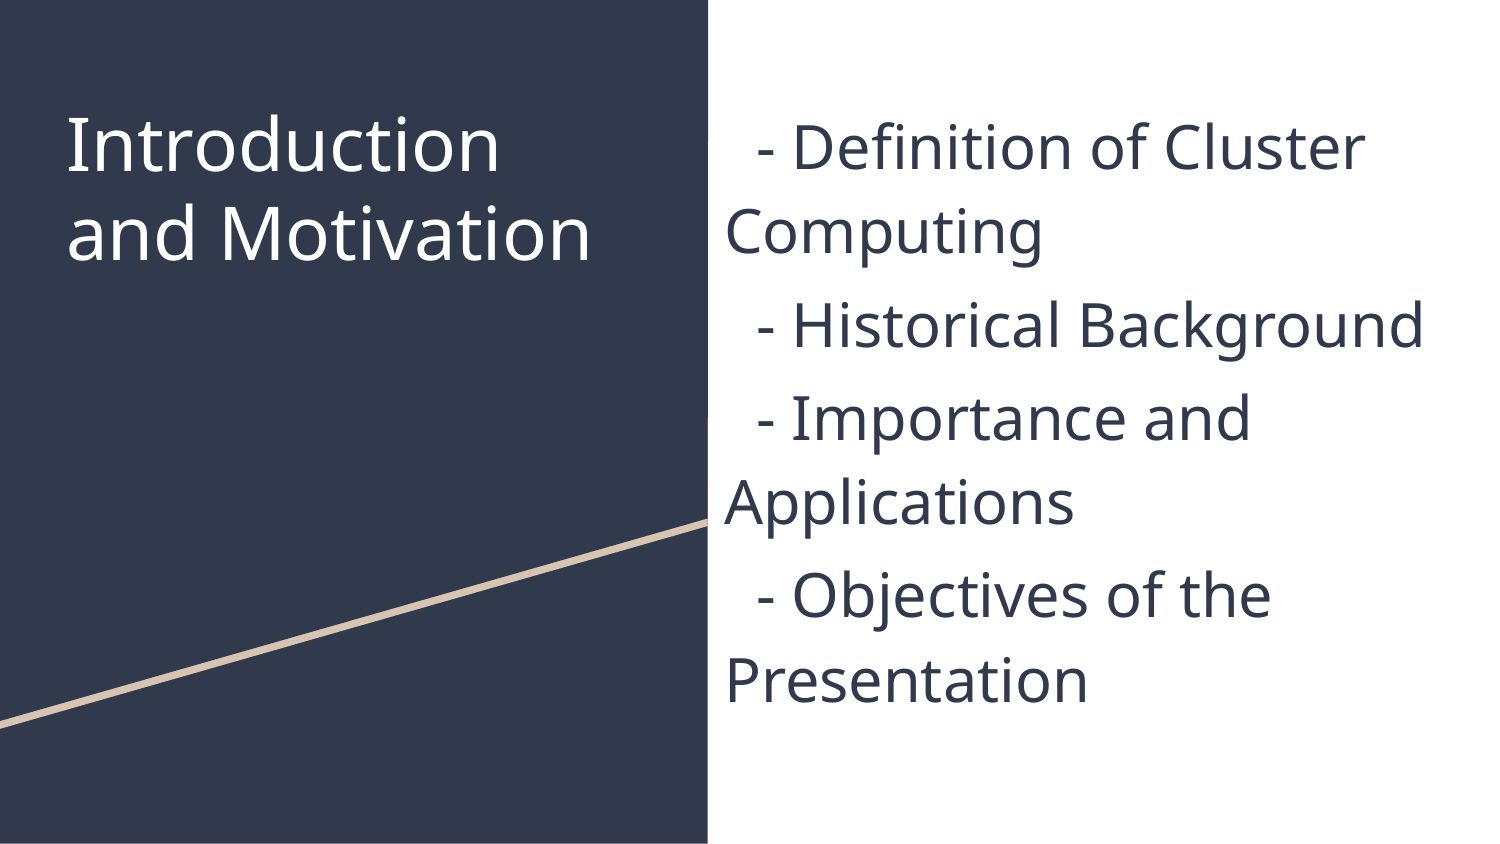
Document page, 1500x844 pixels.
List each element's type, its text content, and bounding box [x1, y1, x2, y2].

title Introduction and Motivation [51, 82, 660, 494]
list - Definition of Cluster Computing - Historical Background - Importance and Applications - Objectives of the Presentation [709, 82, 1493, 755]
